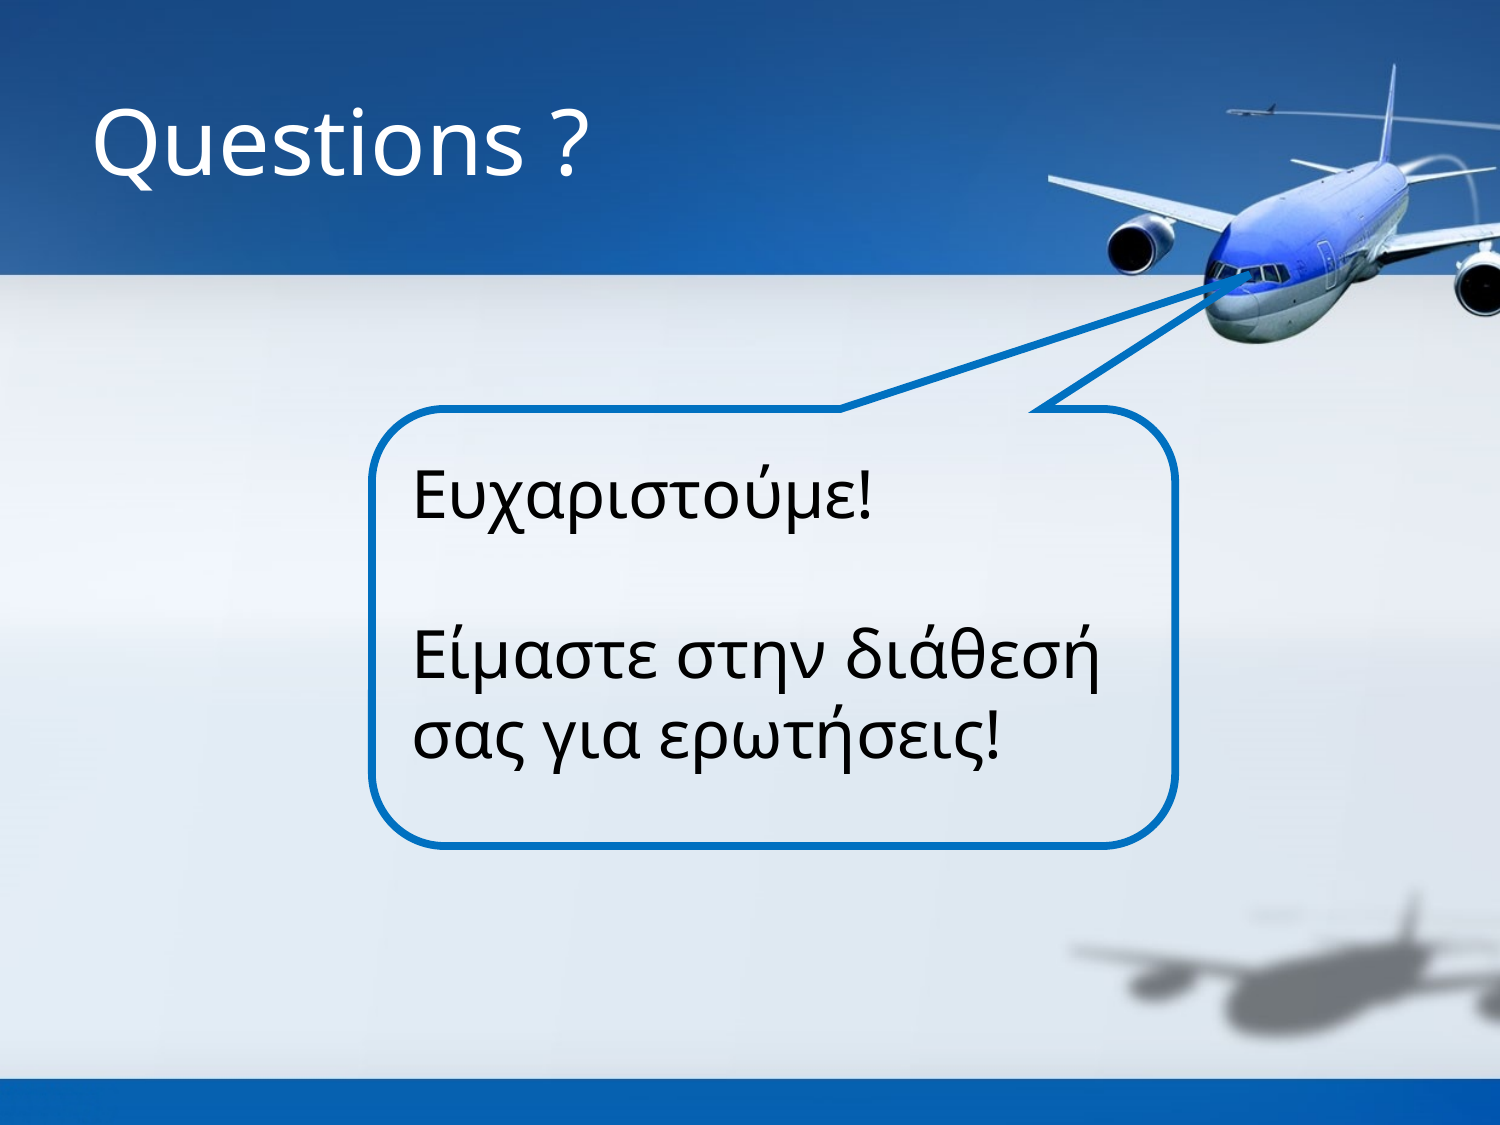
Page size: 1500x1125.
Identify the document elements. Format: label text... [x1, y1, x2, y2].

title Questions ? [75, 45, 1425, 233]
text_box Ευχαριστούμε! Είμαστε στην διάθεσή σας για ερωτήσεις! [383, 444, 1134, 779]
text_box [370, 273, 1251, 848]
picture [0, 0, 1500, 1125]
